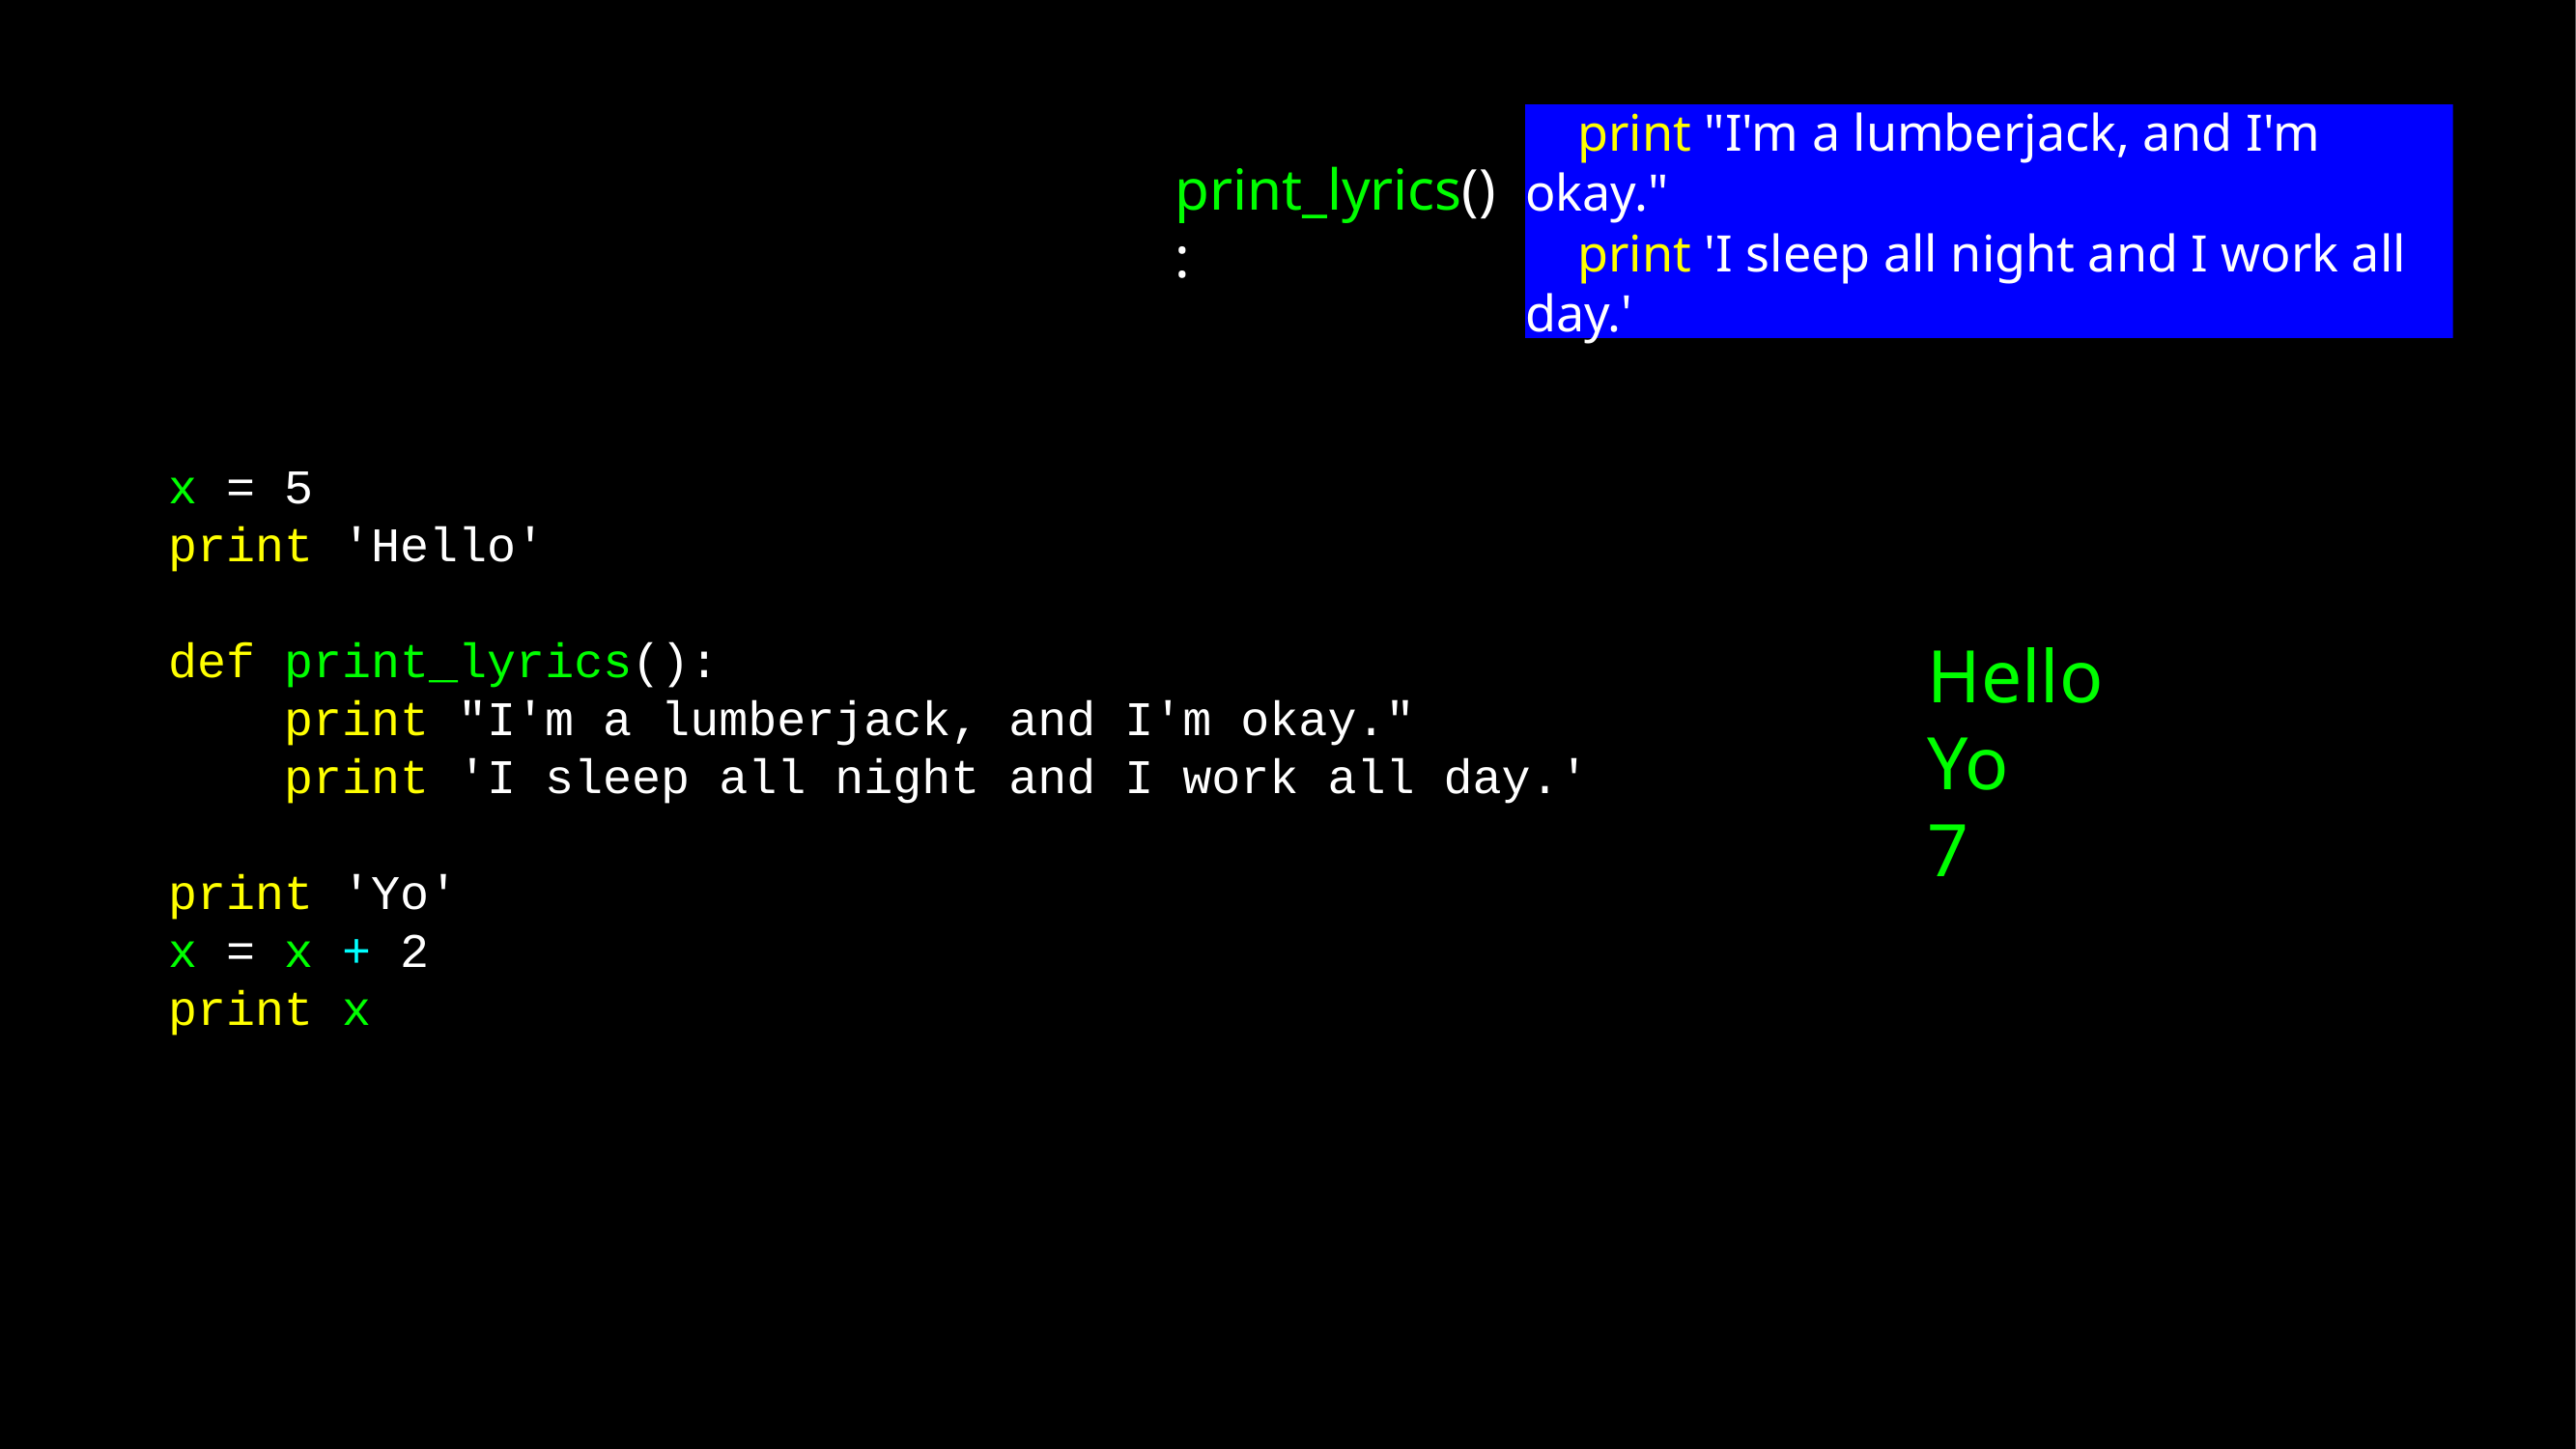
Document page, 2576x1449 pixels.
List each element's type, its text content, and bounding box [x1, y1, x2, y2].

text_box print_lyrics(): [1175, 181, 1501, 262]
text_box x = 5 print 'Hello' def print_lyrics(): print "I'm a lumberjack, and I'm okay." print 'I sleep all night and I work all day.' print 'Yo' x = x + 2 print x [168, 306, 1593, 1185]
text_box Hello Yo 7 [1927, 629, 2106, 893]
text_box print "I'm a lumberjack, and I'm okay." print 'I sleep all night and I work all day.' [1525, 104, 2453, 338]
